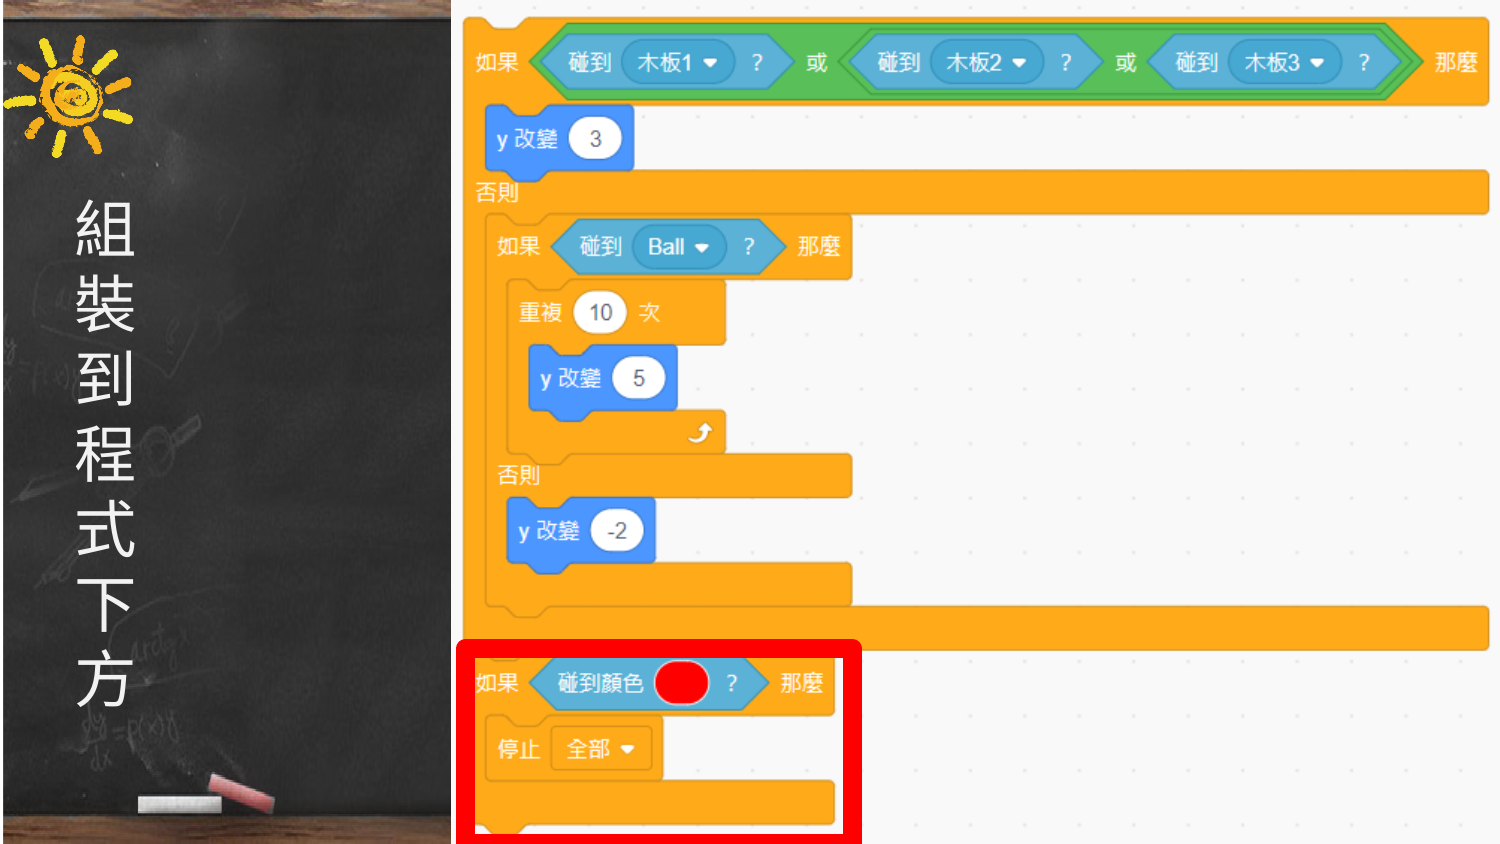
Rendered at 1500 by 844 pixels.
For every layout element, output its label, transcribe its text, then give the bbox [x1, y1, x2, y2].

picture [0, 0, 1500, 844]
text_box 組 裝 到 程 式 下 方 [59, 175, 231, 766]
